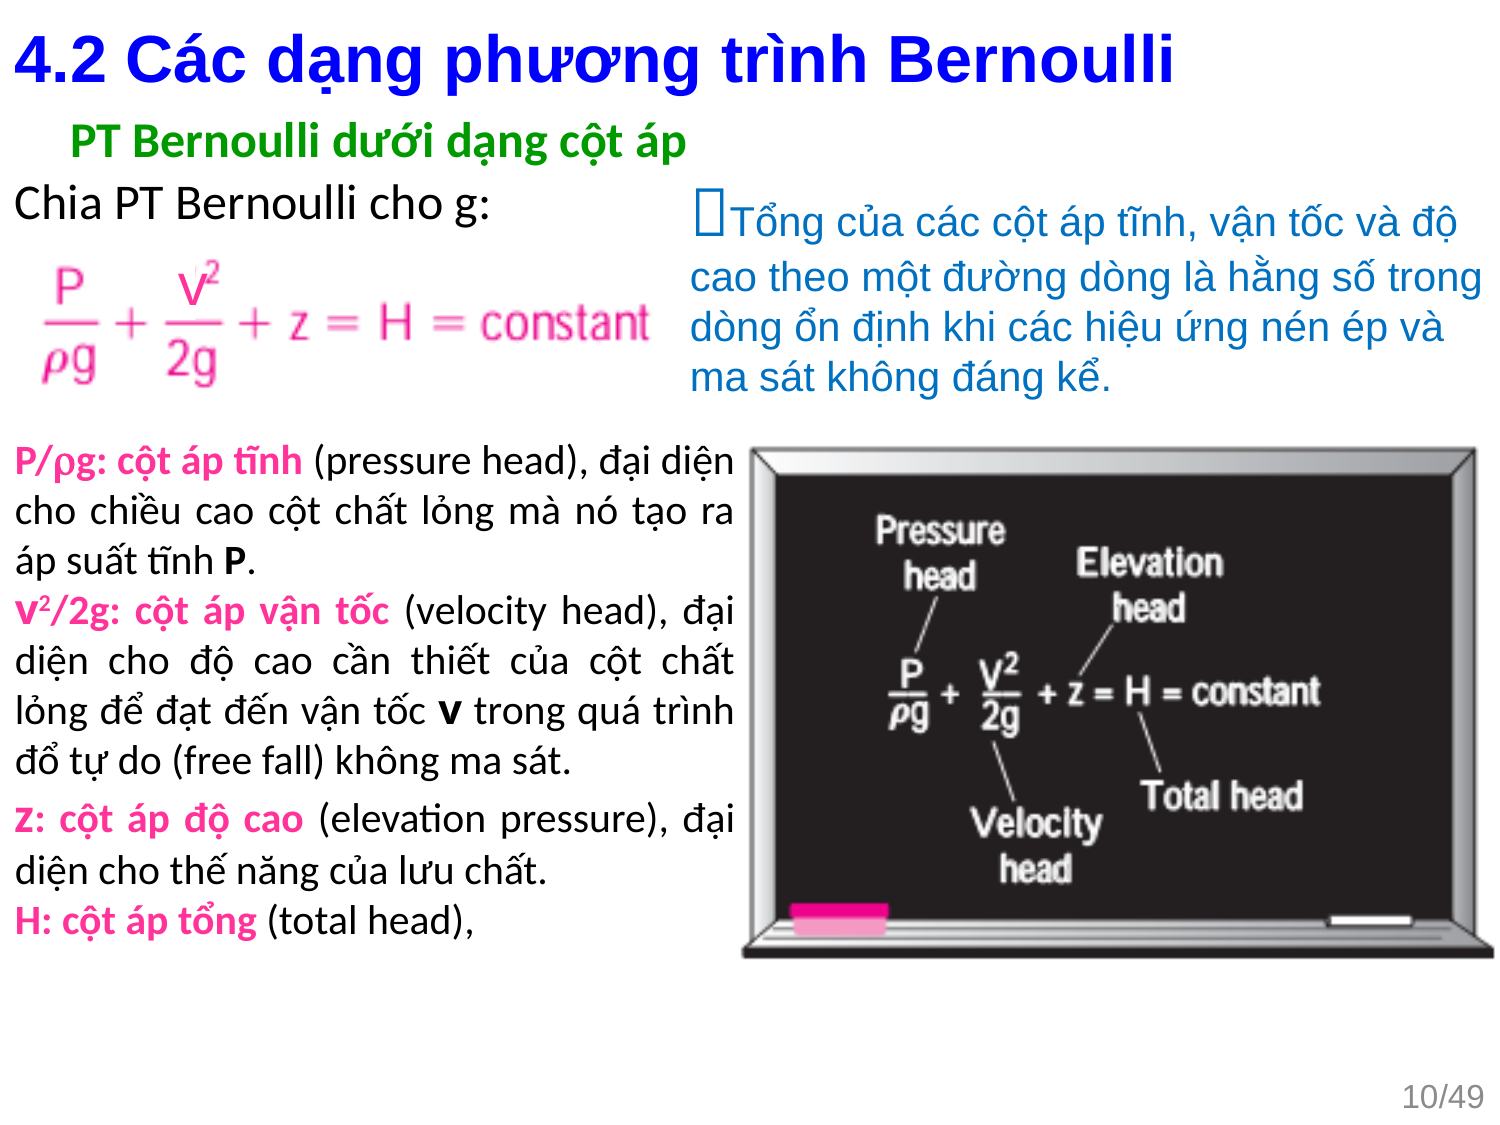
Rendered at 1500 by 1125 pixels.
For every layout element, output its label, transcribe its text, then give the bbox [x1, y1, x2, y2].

text_box PT Bernoulli dưới dạng cột áp [55, 99, 714, 162]
text_box 4.2 Các dạng phương trình Bernoulli [0, 0, 1500, 115]
slide_number 10/49 [1149, 1065, 1500, 1125]
text_box Chia PT Bernoulli cho g: [0, 162, 674, 238]
text_box Tổng của các cột áp tĩnh, vận tốc và độ cao theo một đường dòng là hằng số trong dòng ổn định khi các hiệu ứng nén ép và ma sát không đáng kể. [674, 162, 1500, 408]
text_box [37, 243, 668, 401]
picture [736, 437, 1500, 976]
text_box P/g: cột áp tĩnh (pressure head), đại diện cho chiều cao cột chất lỏng mà nó tạo ra áp suất tĩnh P. v2/2g: cột áp vận tốc (velocity head), đại diện cho độ cao cần thiết của cột chất lỏng để đạt đến vận tốc v trong quá trình đổ tự do (free fall) không ma sát. z: cột áp độ cao (elevation pressure), đại diện cho thế năng của lưu chất. H: cột áp tổng (total head), [0, 425, 750, 950]
